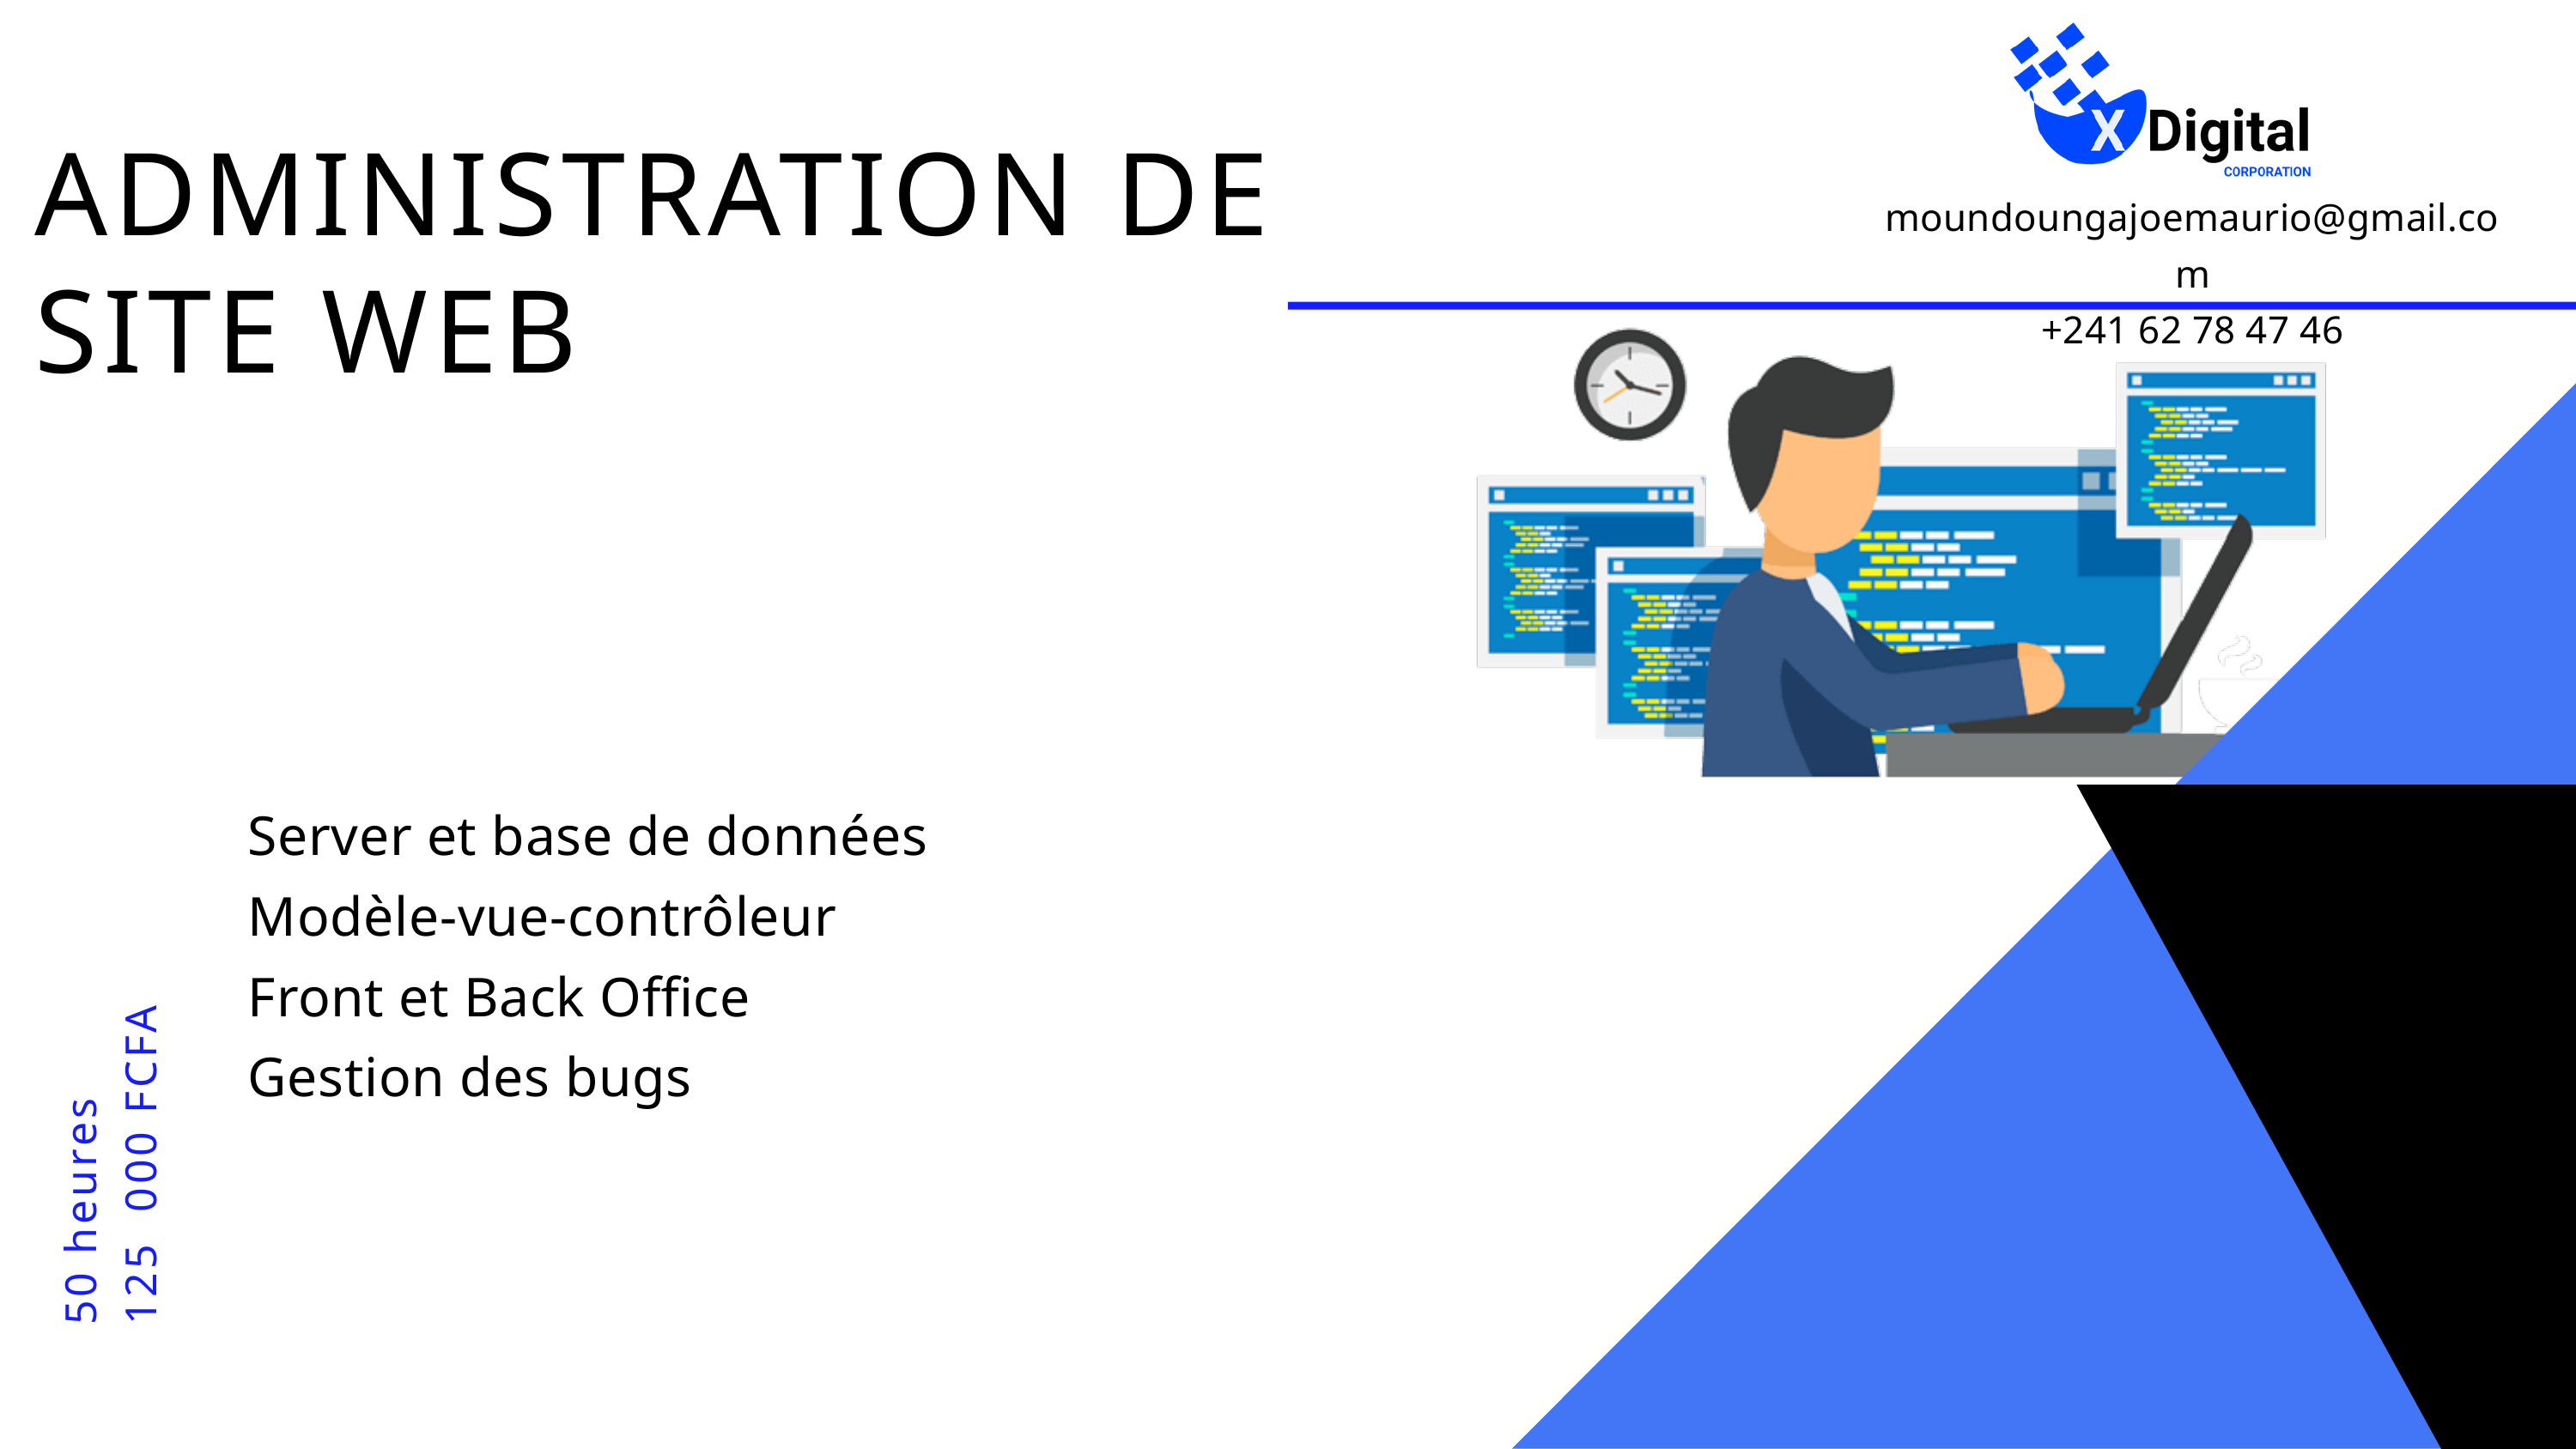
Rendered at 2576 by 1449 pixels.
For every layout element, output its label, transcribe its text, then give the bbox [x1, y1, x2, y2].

text_box [2514, 301, 2576, 310]
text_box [1510, 384, 2576, 1448]
picture [1393, 258, 2432, 836]
picture [2009, 18, 2376, 192]
text_box [1287, 301, 1388, 310]
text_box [2076, 784, 2576, 1449]
text_box 50 heures 125 000 FCFA [45, 810, 166, 1325]
text_box moundoungajoemaurio@gmail.com +241 62 78 47 46 [1871, 182, 2514, 352]
text_box Server et base de données Modèle-vue-contrôleur Front et Back Office Gestion des bugs [247, 785, 1355, 1189]
text_box ADMINISTRATION DE SITE WEB [34, 121, 1394, 397]
